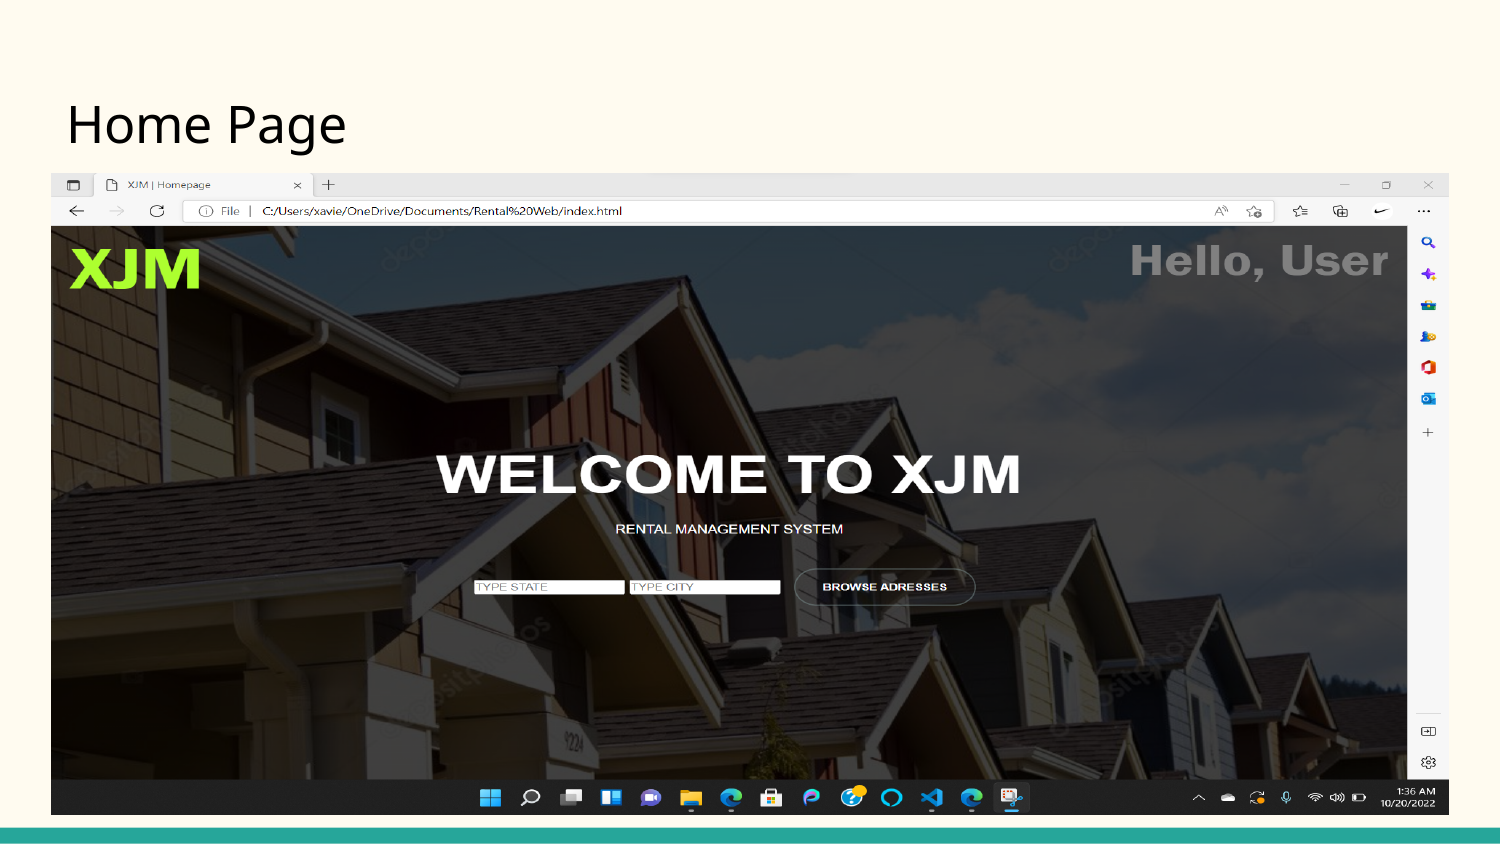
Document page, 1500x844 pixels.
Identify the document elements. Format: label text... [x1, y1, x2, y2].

picture [50, 173, 1450, 815]
title Home Page [51, 72, 1449, 173]
